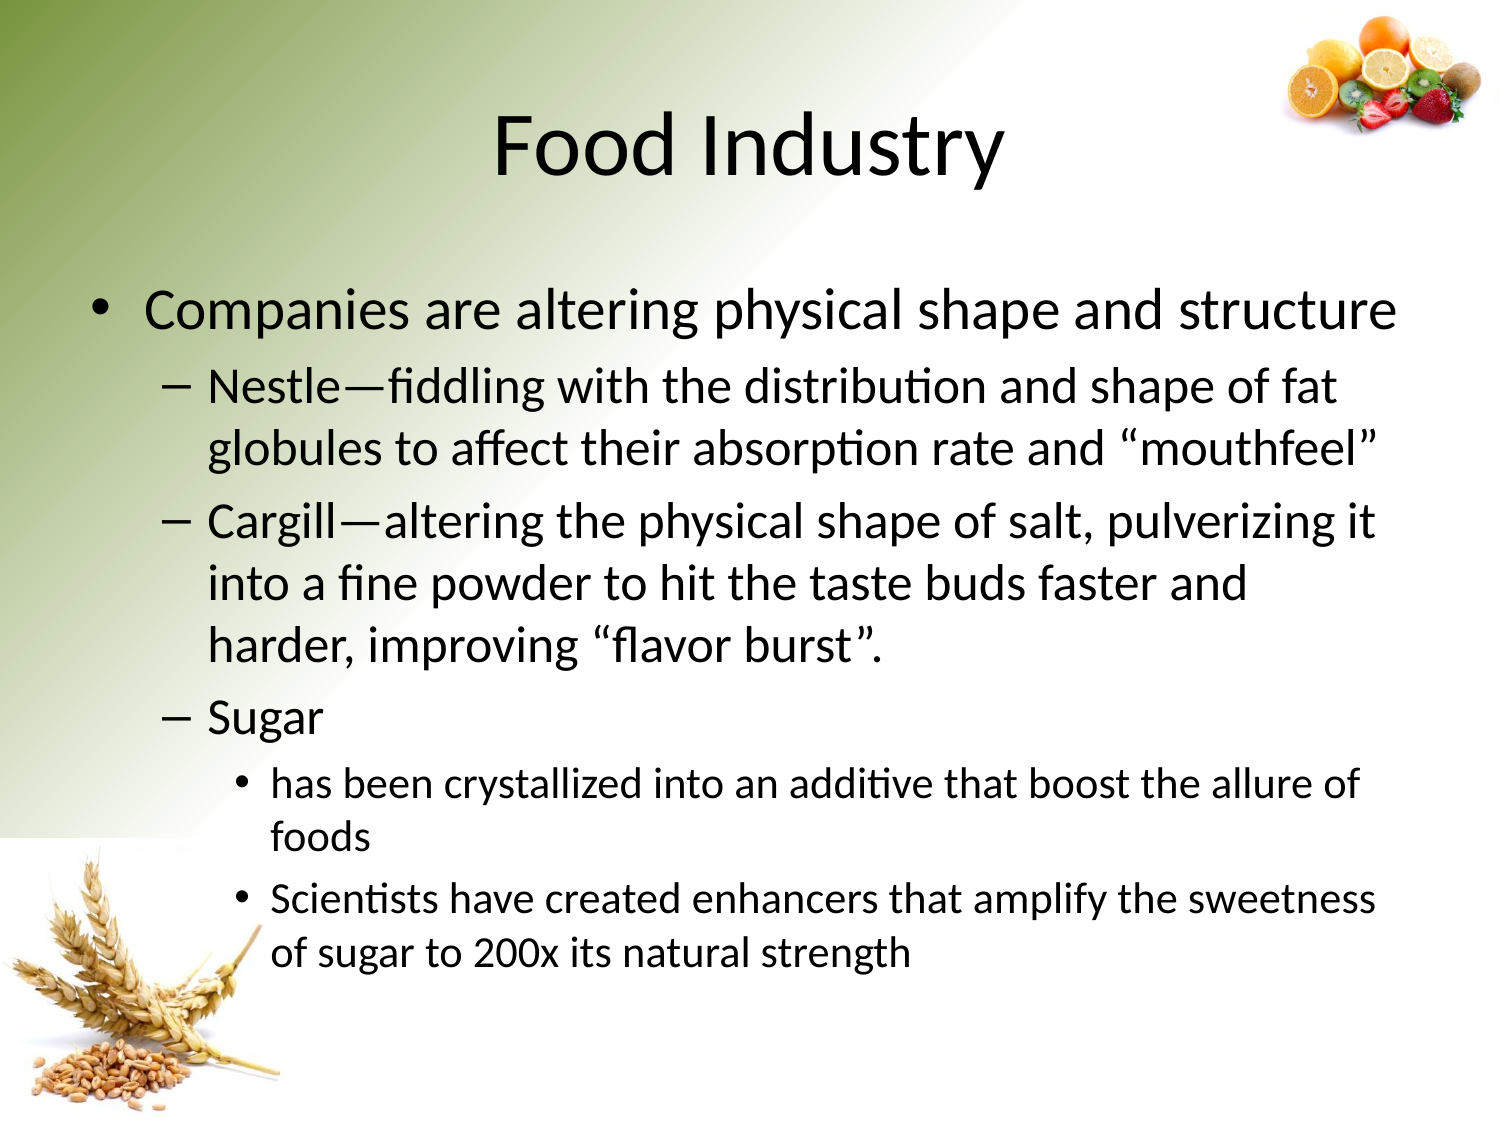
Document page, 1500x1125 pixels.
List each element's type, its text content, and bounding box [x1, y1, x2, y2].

title Food Industry [75, 45, 1425, 233]
picture [1266, 0, 1500, 155]
list Companies are altering physical shape and structure Nestle—fiddling with the distribution and shape of fat globules to affect their absorption rate and “mouthfeel” Cargill—altering the physical shape of salt, pulverizing it into a fine powder to hit the taste buds faster and harder, improving “flavor burst”. Sugar has been crystallized into an additive that boost the allure of foods Scientists have created enhancers that amplify the sweetness of sugar to 200x its natural strength [75, 262, 1425, 1005]
picture [2, 846, 295, 1125]
